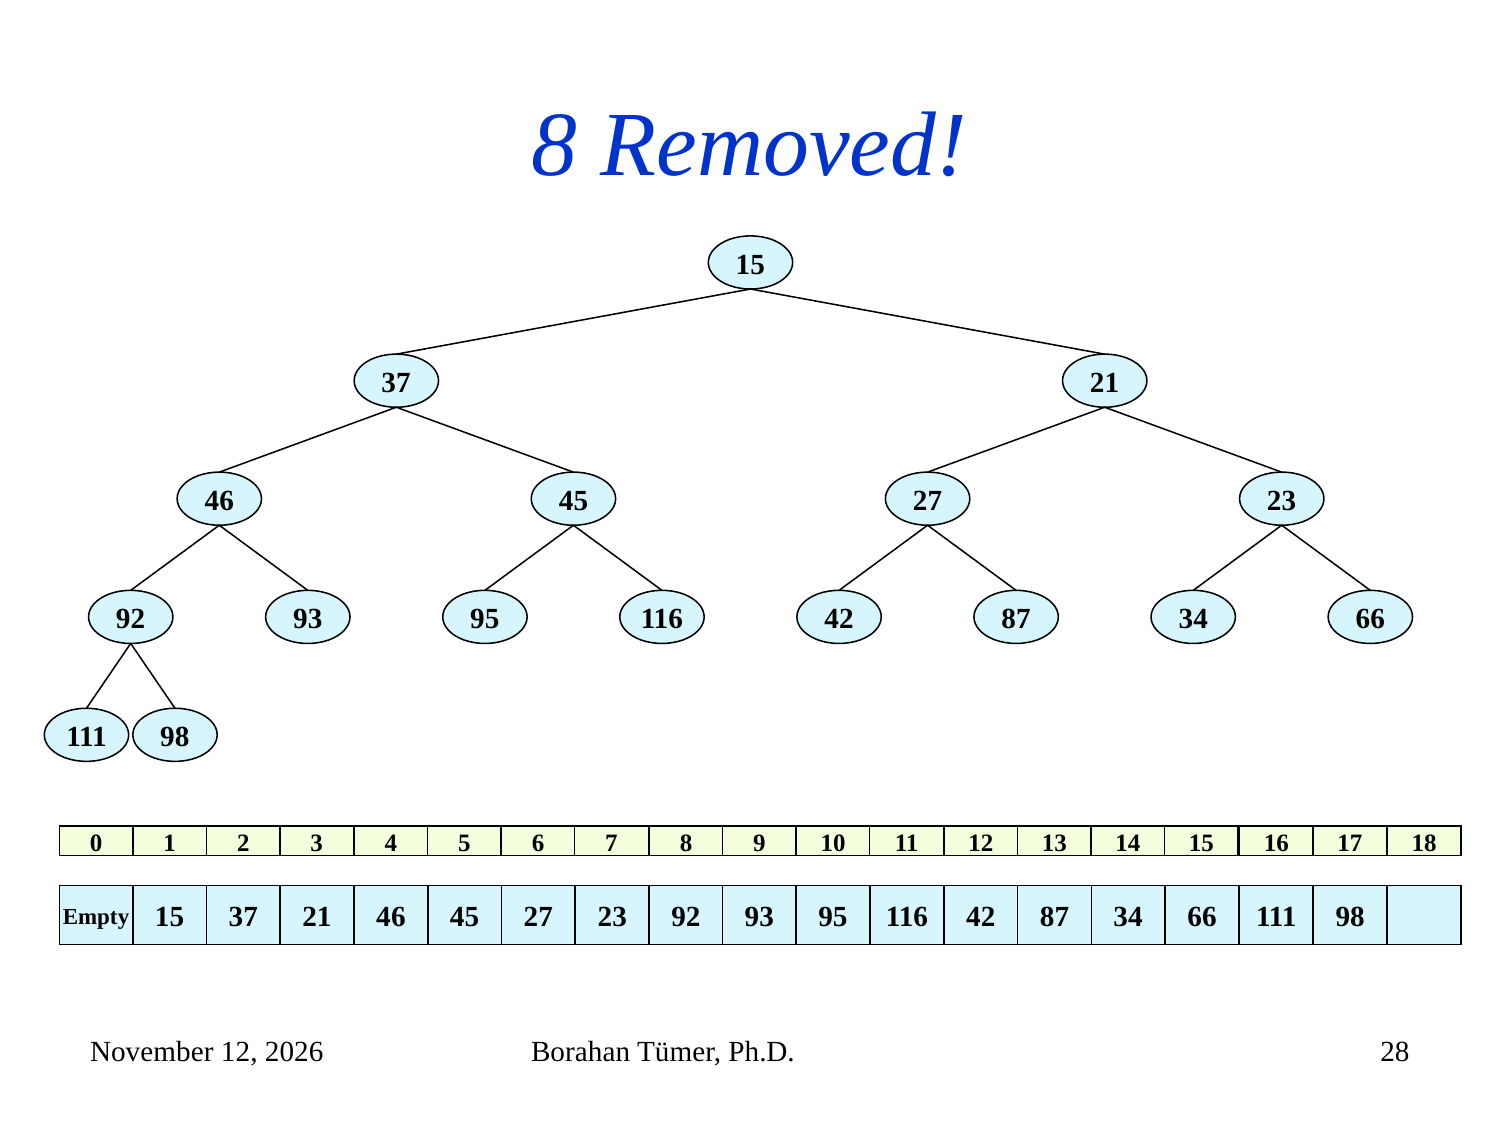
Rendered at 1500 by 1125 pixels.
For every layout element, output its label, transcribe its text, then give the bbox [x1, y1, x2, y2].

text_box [59, 826, 1461, 856]
text_box 111 [44, 708, 129, 762]
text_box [1104, 407, 1282, 473]
text_box 66 [1328, 590, 1413, 644]
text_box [396, 288, 750, 355]
text_box 46 [177, 472, 262, 525]
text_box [927, 525, 1017, 591]
text_box 27 [885, 472, 970, 525]
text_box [130, 525, 219, 591]
text_box 98 [132, 708, 218, 762]
text_box 95 [442, 590, 528, 644]
text_box 37 [354, 354, 439, 407]
slide_number 28 [1074, 1024, 1425, 1103]
text_box 34 [1151, 590, 1236, 644]
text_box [86, 643, 130, 709]
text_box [1281, 525, 1371, 591]
footer Borahan Tümer, Ph.D. [512, 1024, 988, 1103]
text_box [59, 885, 1461, 945]
text_box 92 [88, 590, 173, 643]
text_box 42 [796, 590, 882, 644]
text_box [396, 407, 574, 473]
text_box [130, 643, 175, 709]
text_box 45 [531, 472, 616, 525]
text_box 23 [1239, 472, 1324, 525]
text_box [839, 525, 927, 591]
text_box 87 [973, 590, 1059, 644]
text_box 15 [708, 235, 793, 288]
text_box 21 [1062, 354, 1147, 407]
title 8 Removed! [75, 45, 1425, 233]
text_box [750, 288, 1105, 355]
text_box 93 [265, 590, 351, 644]
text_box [1193, 525, 1281, 591]
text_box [927, 407, 1104, 473]
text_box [219, 407, 396, 473]
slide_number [75, 1024, 425, 1103]
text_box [573, 525, 662, 591]
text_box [484, 525, 573, 591]
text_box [219, 525, 308, 591]
text_box 116 [619, 590, 705, 644]
